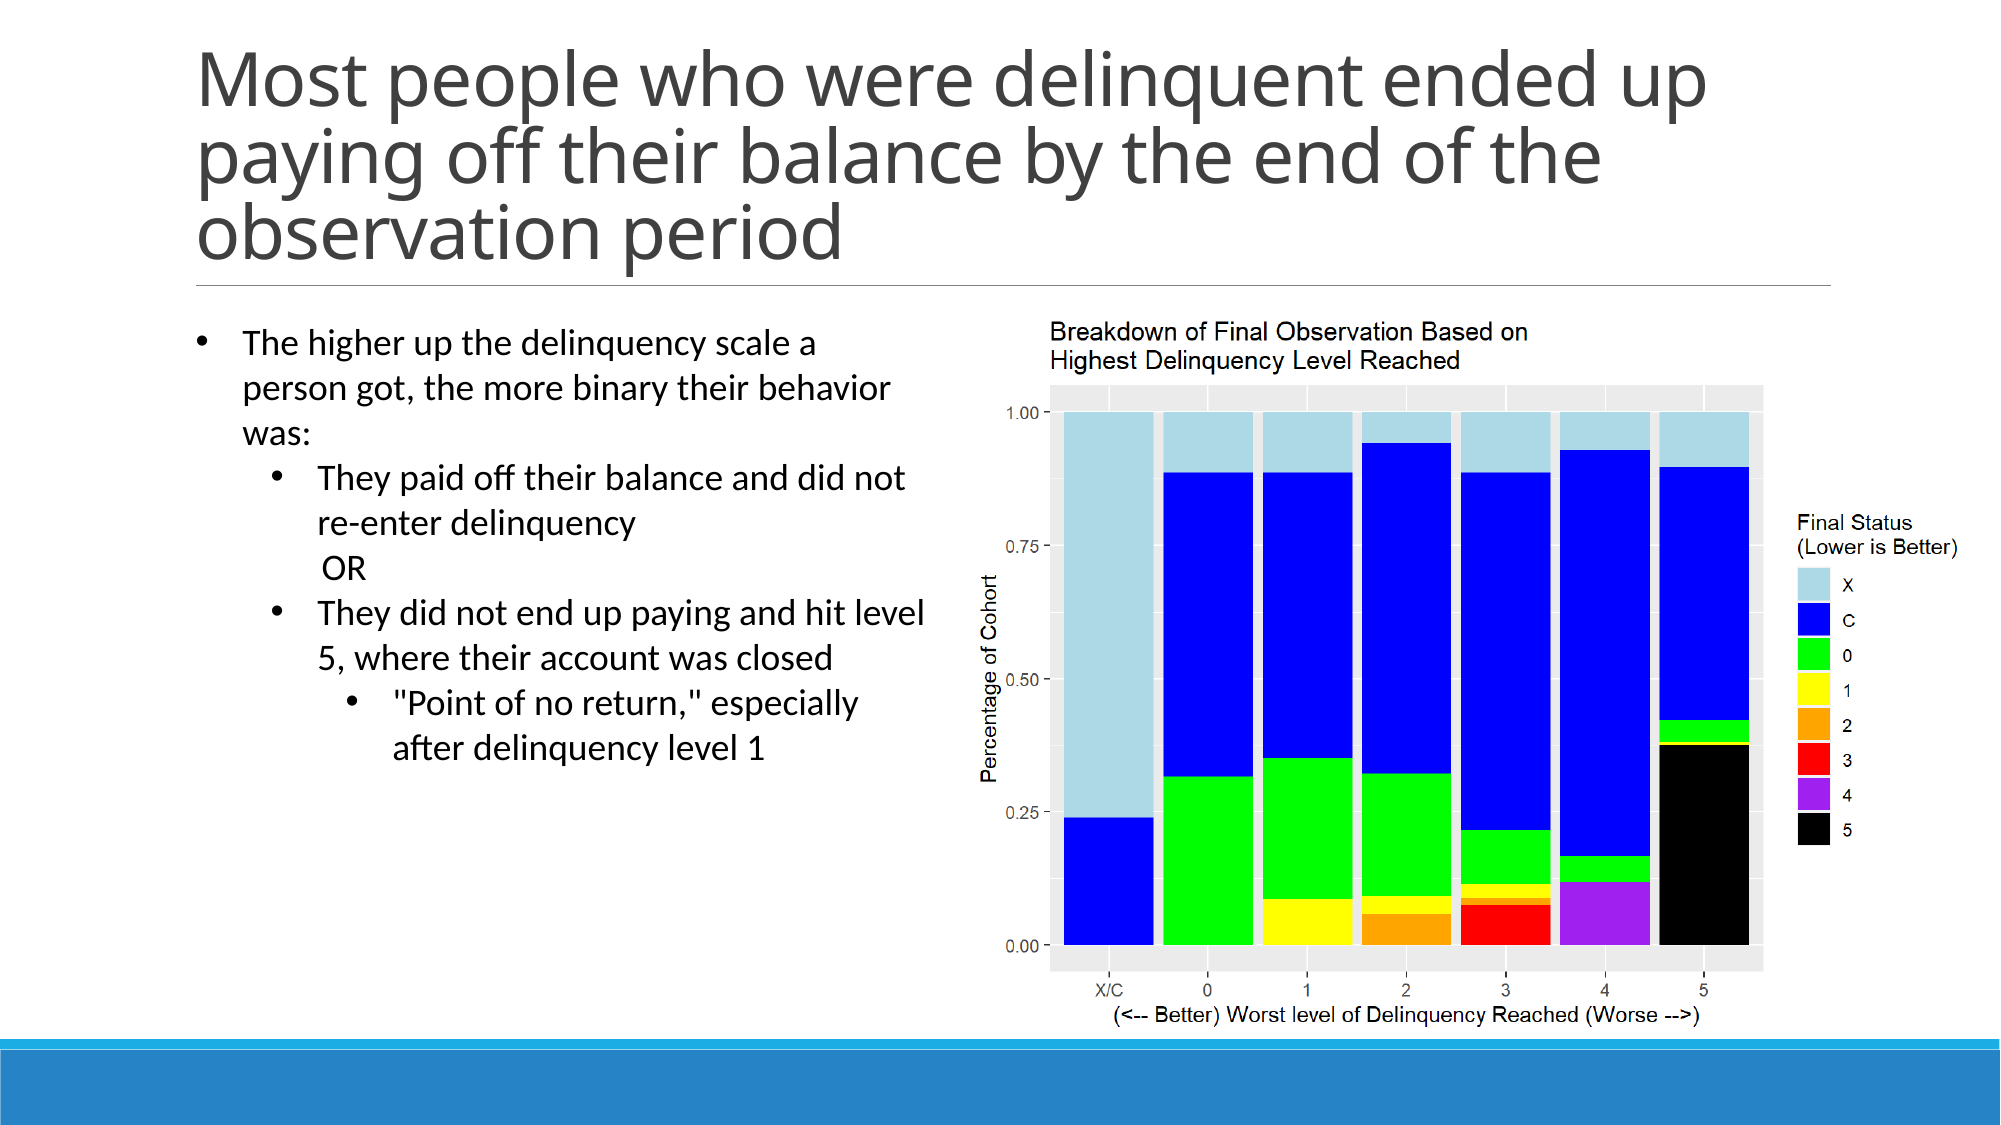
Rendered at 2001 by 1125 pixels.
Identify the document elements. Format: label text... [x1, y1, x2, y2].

picture [967, 309, 1981, 1038]
text_box The higher up the delinquency scale a person got, the more binary their behavior was: They paid off their balance and did not re-enter delinquency OR They did not end up paying and hit level 5, where their account was closed "Point of no return," especially after delinquency level 1 [180, 310, 945, 776]
title Most people who were delinquent ended up paying off their balance by the end of the observation period [180, 68, 1830, 283]
